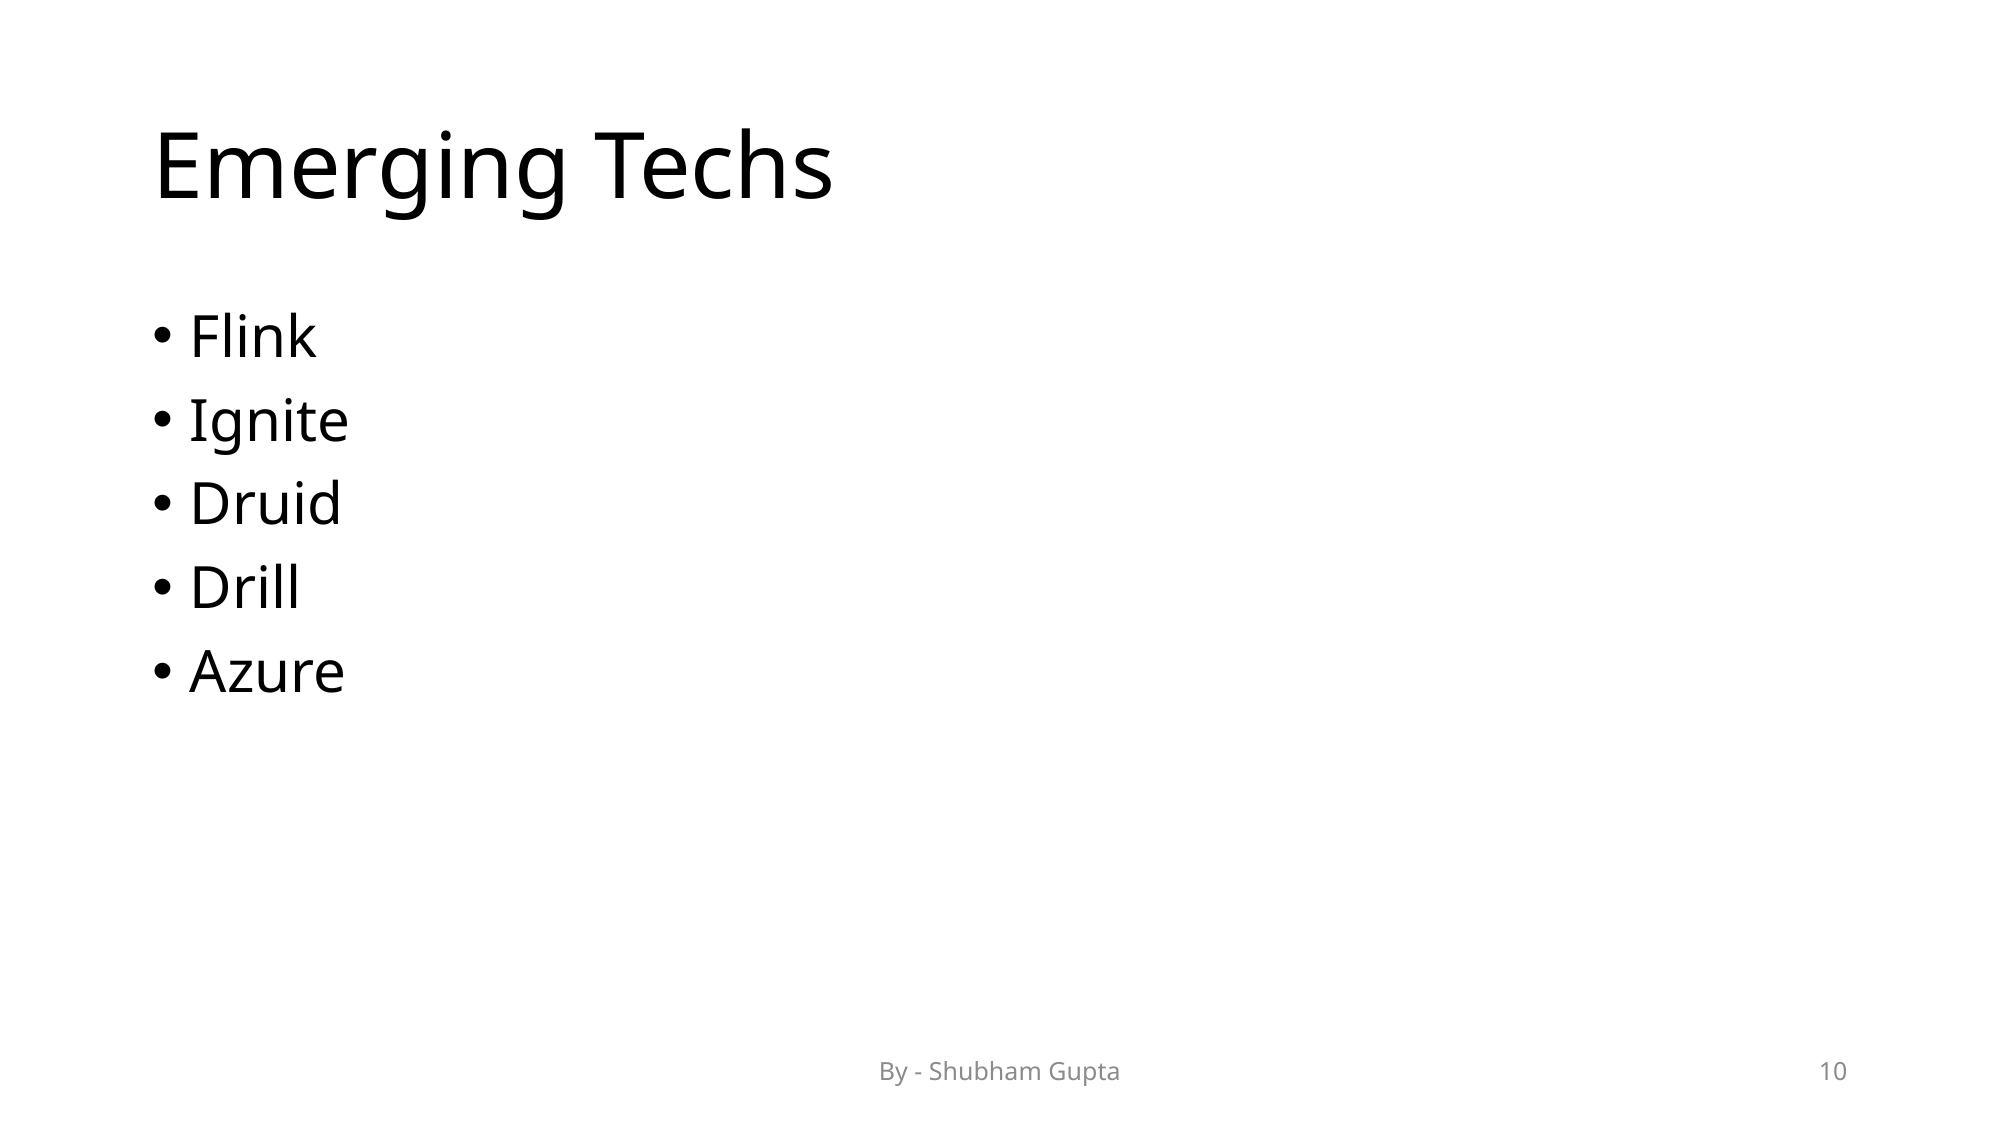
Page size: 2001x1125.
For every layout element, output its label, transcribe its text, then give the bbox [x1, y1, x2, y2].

list Flink Ignite Druid Drill Azure [137, 299, 1863, 1014]
title Emerging Techs [137, 59, 1863, 278]
slide_number 10 [1412, 1042, 1863, 1103]
footer By - Shubham Gupta [662, 1042, 1338, 1103]
